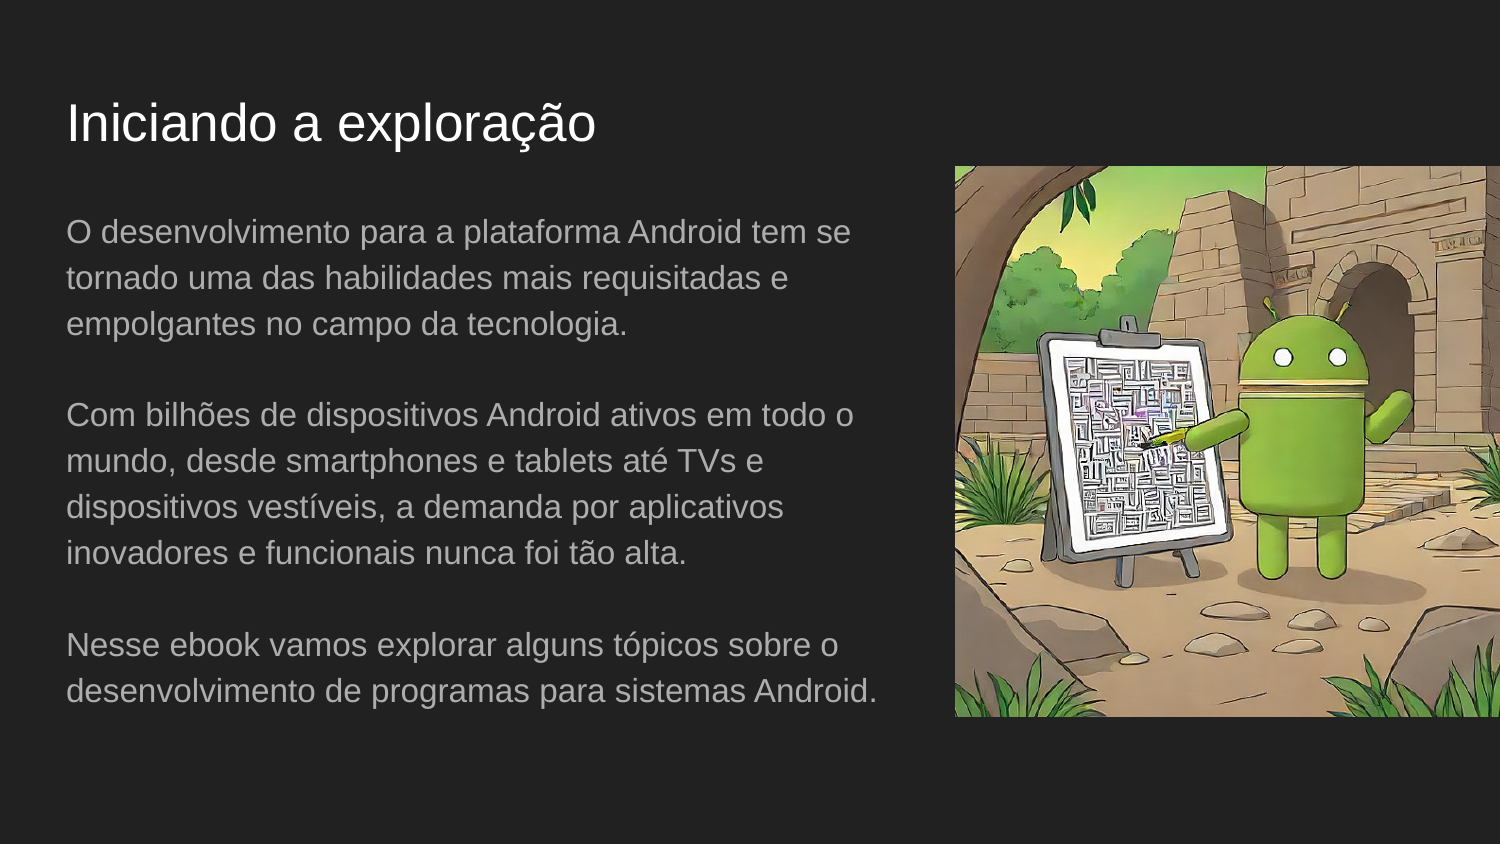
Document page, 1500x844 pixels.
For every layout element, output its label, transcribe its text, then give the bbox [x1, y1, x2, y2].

picture [954, 166, 1500, 718]
list O desenvolvimento para a plataforma Android tem se tornado uma das habilidades mais requisitadas e empolgantes no campo da tecnologia. Com bilhões de dispositivos Android ativos em todo o mundo, desde smartphones e tablets até TVs e dispositivos vestíveis, a demanda por aplicativos inovadores e funcionais nunca foi tão alta. Nesse ebook vamos explorar alguns tópicos sobre o desenvolvimento de programas para sistemas Android. [51, 189, 911, 750]
title Iniciando a exploração [51, 72, 1449, 167]
